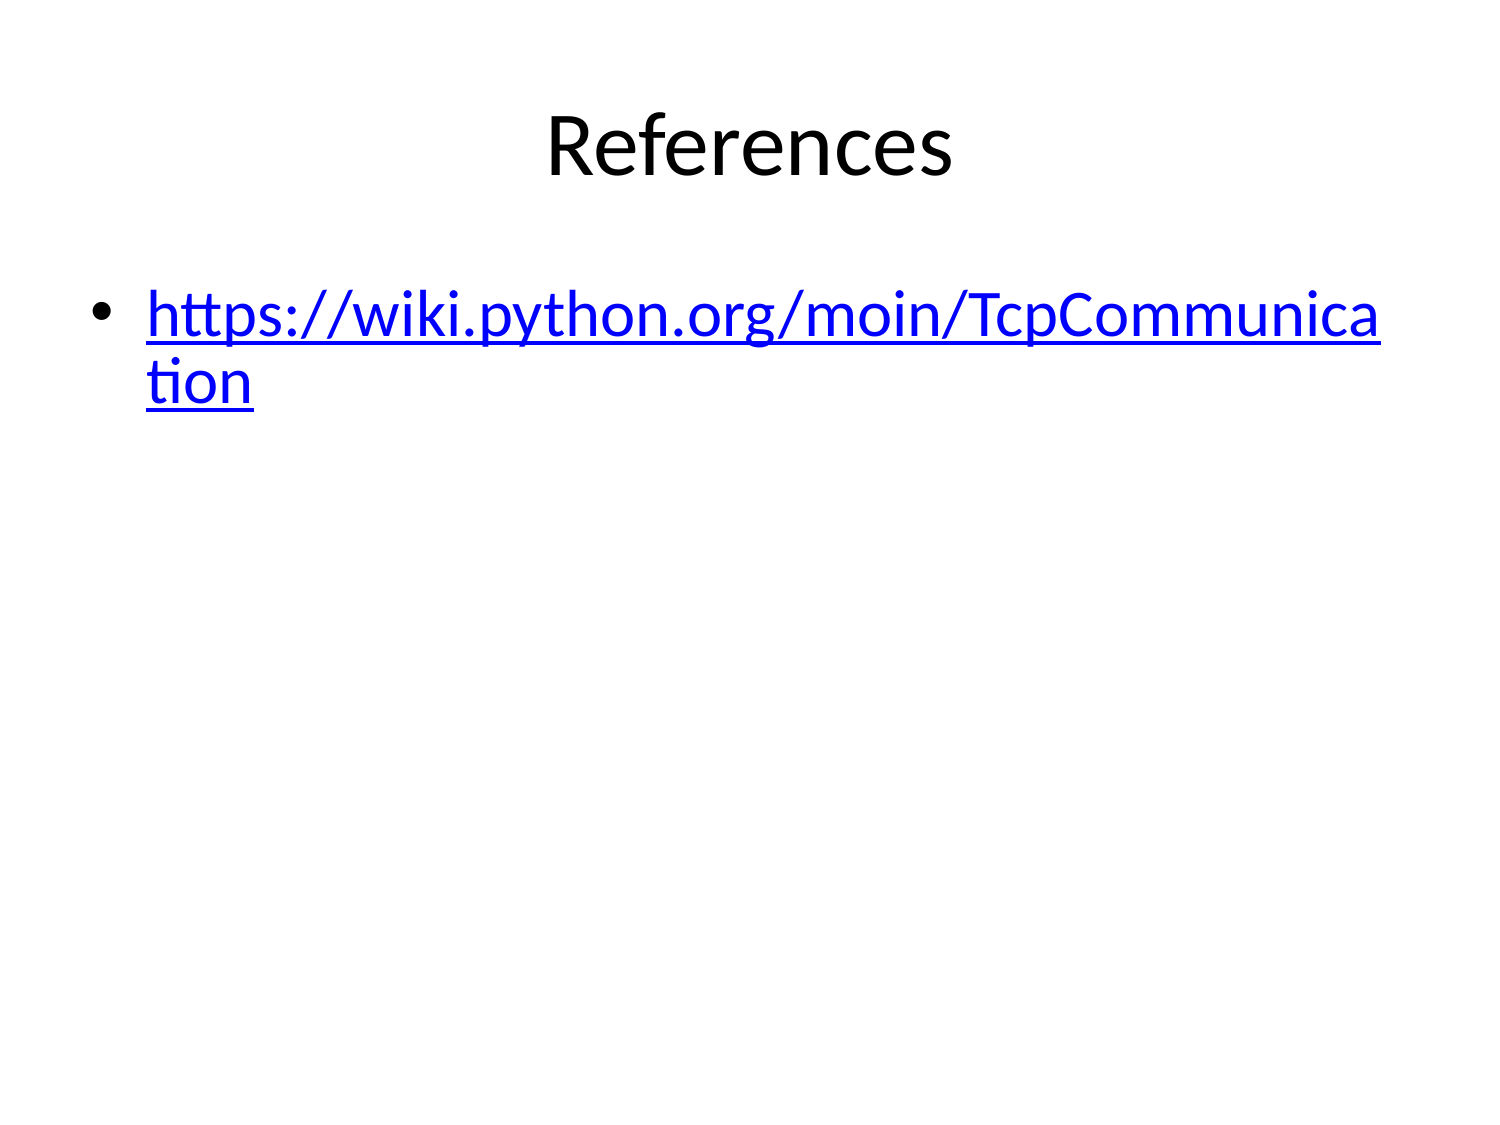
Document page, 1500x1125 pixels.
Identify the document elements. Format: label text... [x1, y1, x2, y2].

title References [75, 45, 1425, 233]
list https://wiki.python.org/moin/TcpCommunication [75, 262, 1425, 1005]
